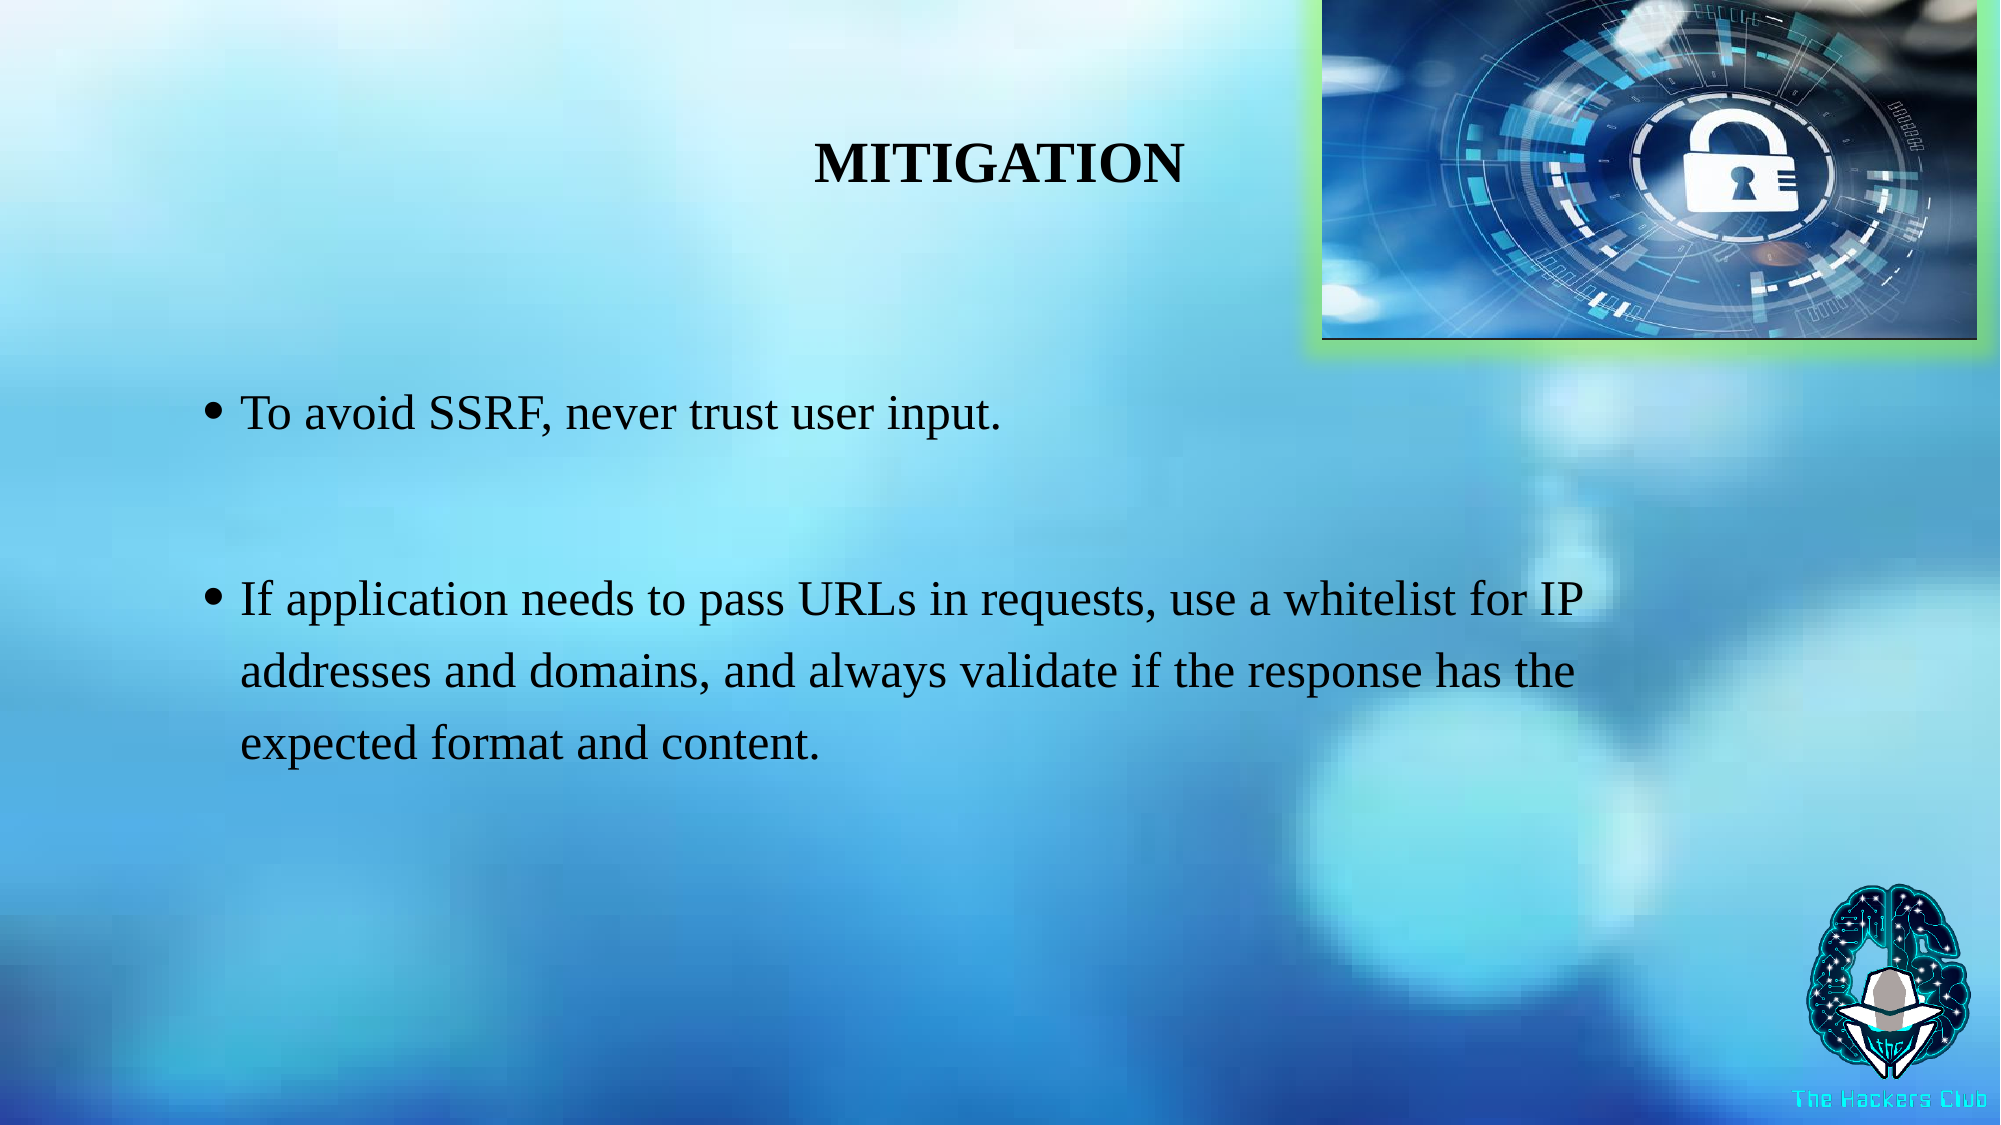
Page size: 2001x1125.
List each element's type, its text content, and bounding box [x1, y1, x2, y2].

title mitigation [187, 71, 1294, 256]
list To avoid SSRF, never trust user input. If application needs to pass URLs in requests, use a whitelist for IP addresses and domains, and always validate if the response has the expected format and content. [187, 360, 1655, 994]
picture [0, 0, 2000, 1125]
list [1322, 0, 1977, 340]
